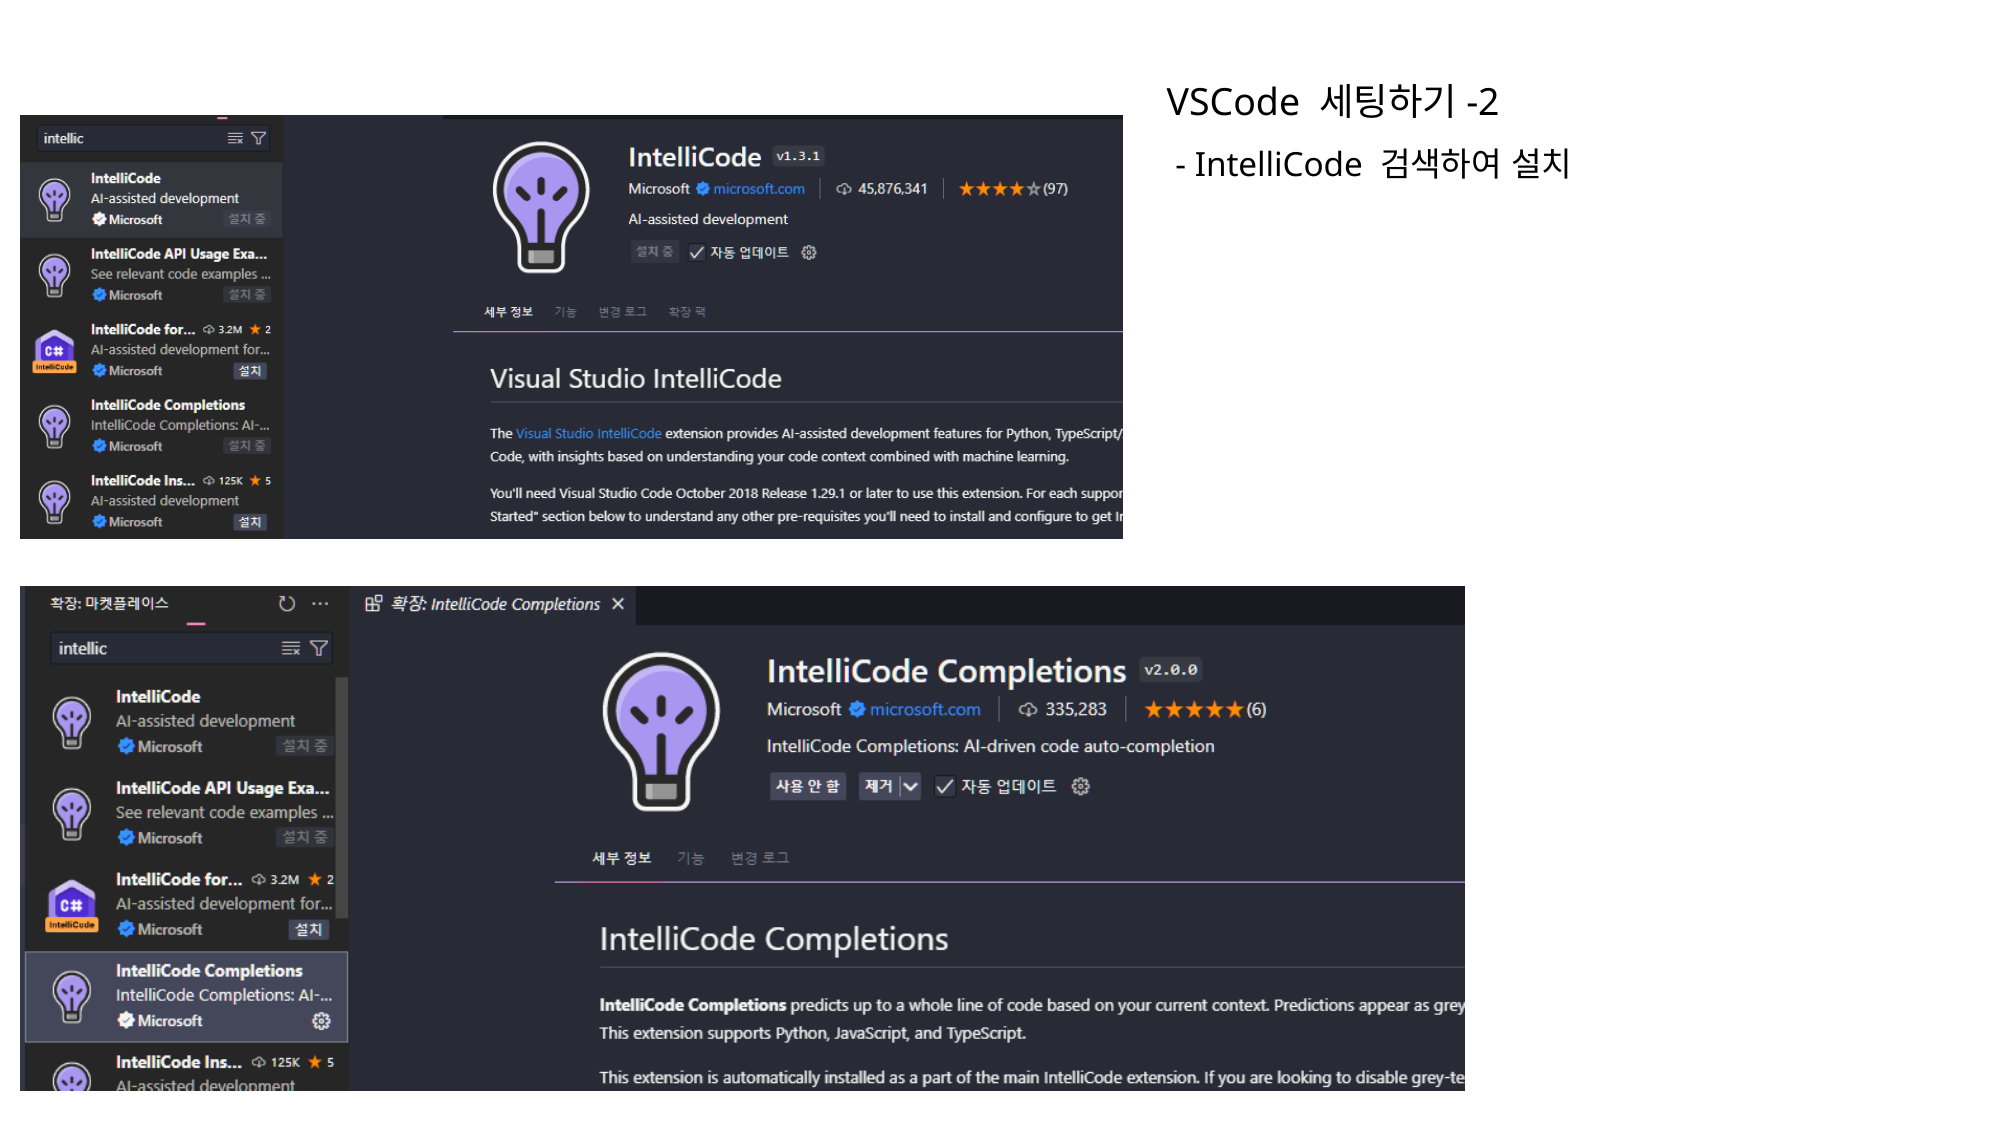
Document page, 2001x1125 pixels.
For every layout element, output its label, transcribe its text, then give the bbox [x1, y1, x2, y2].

text_box VSCode 세팅하기-2 - IntelliCode 검색하여 설치 [1151, 48, 2000, 191]
picture [20, 115, 1123, 539]
picture [20, 586, 1465, 1091]
